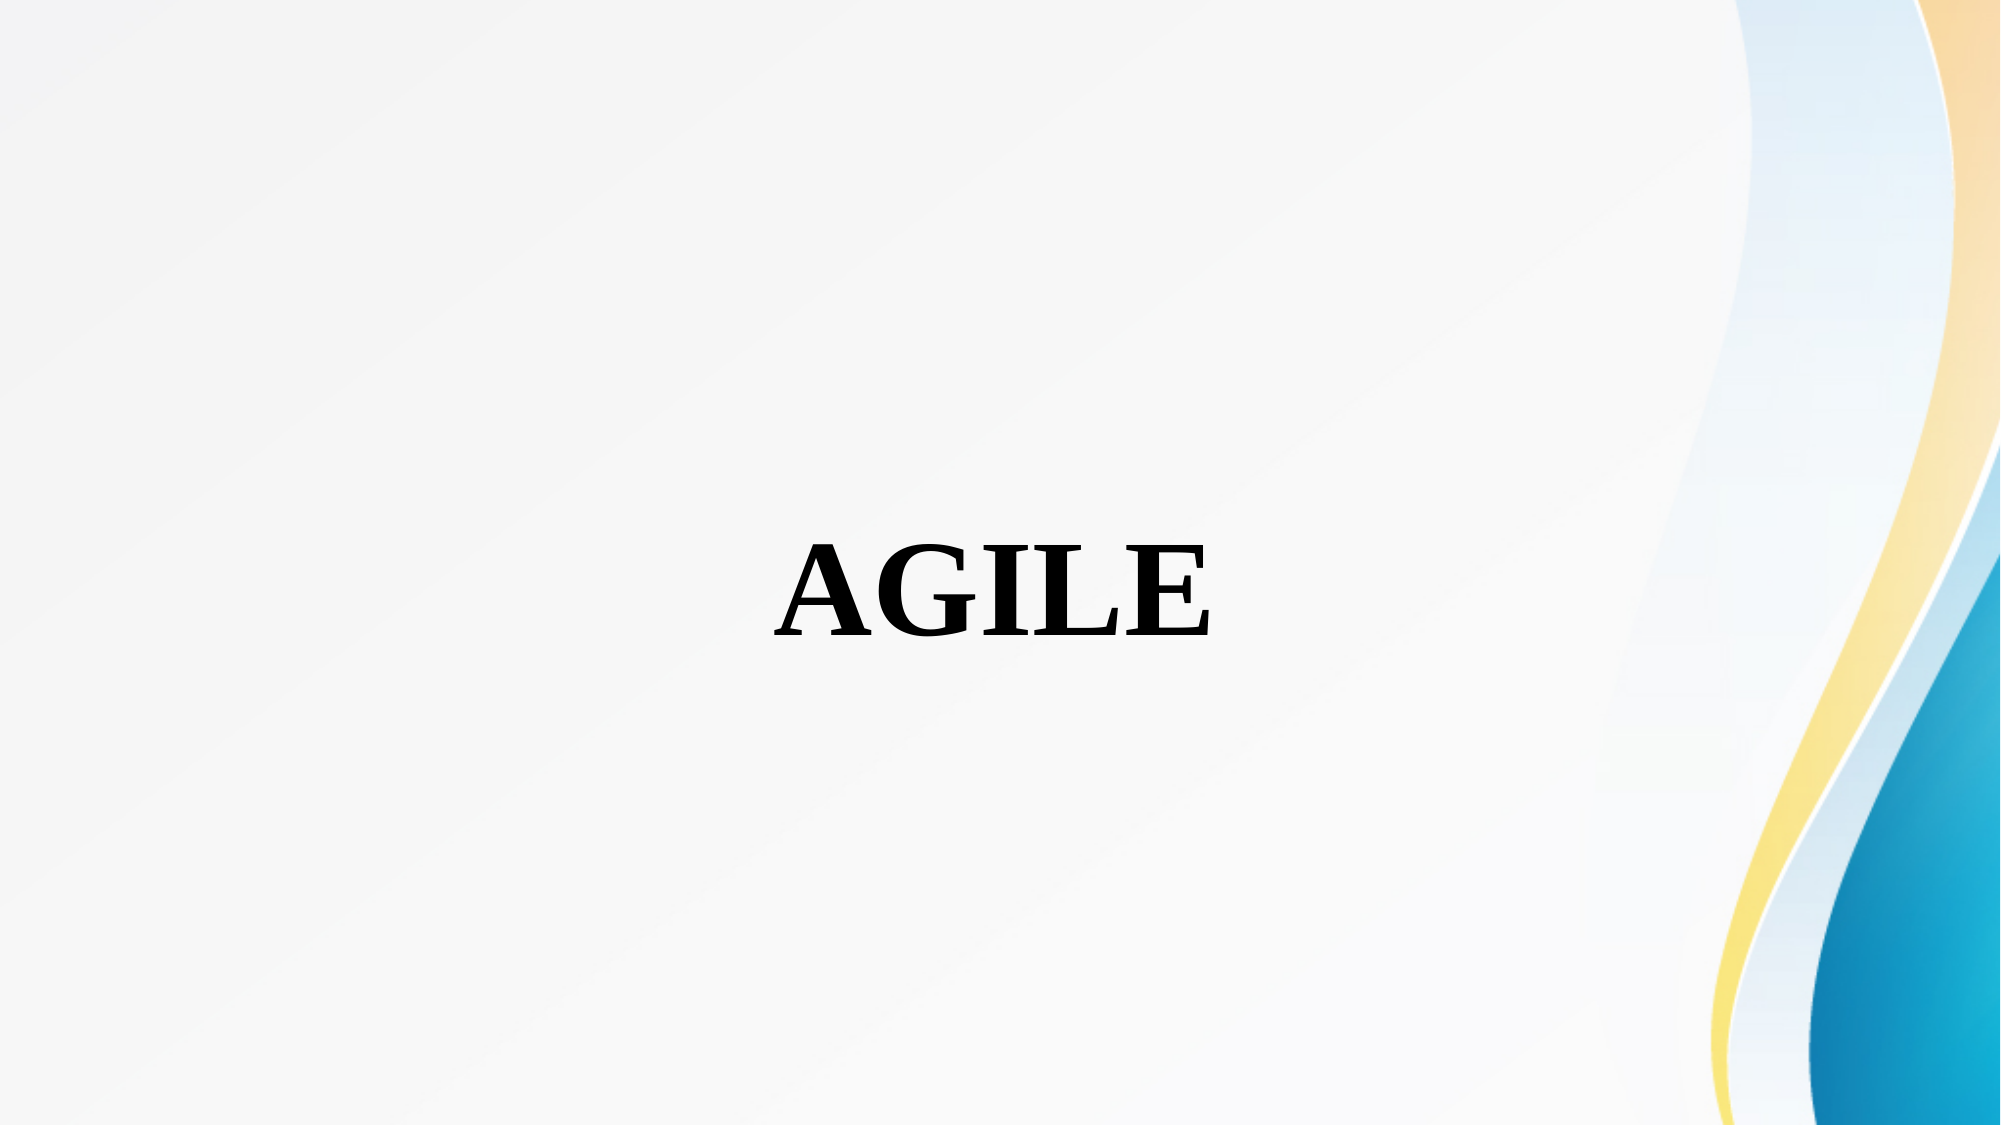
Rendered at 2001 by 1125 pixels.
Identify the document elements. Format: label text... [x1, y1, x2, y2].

title AGILE [137, 471, 1863, 690]
picture [0, 0, 2001, 1125]
